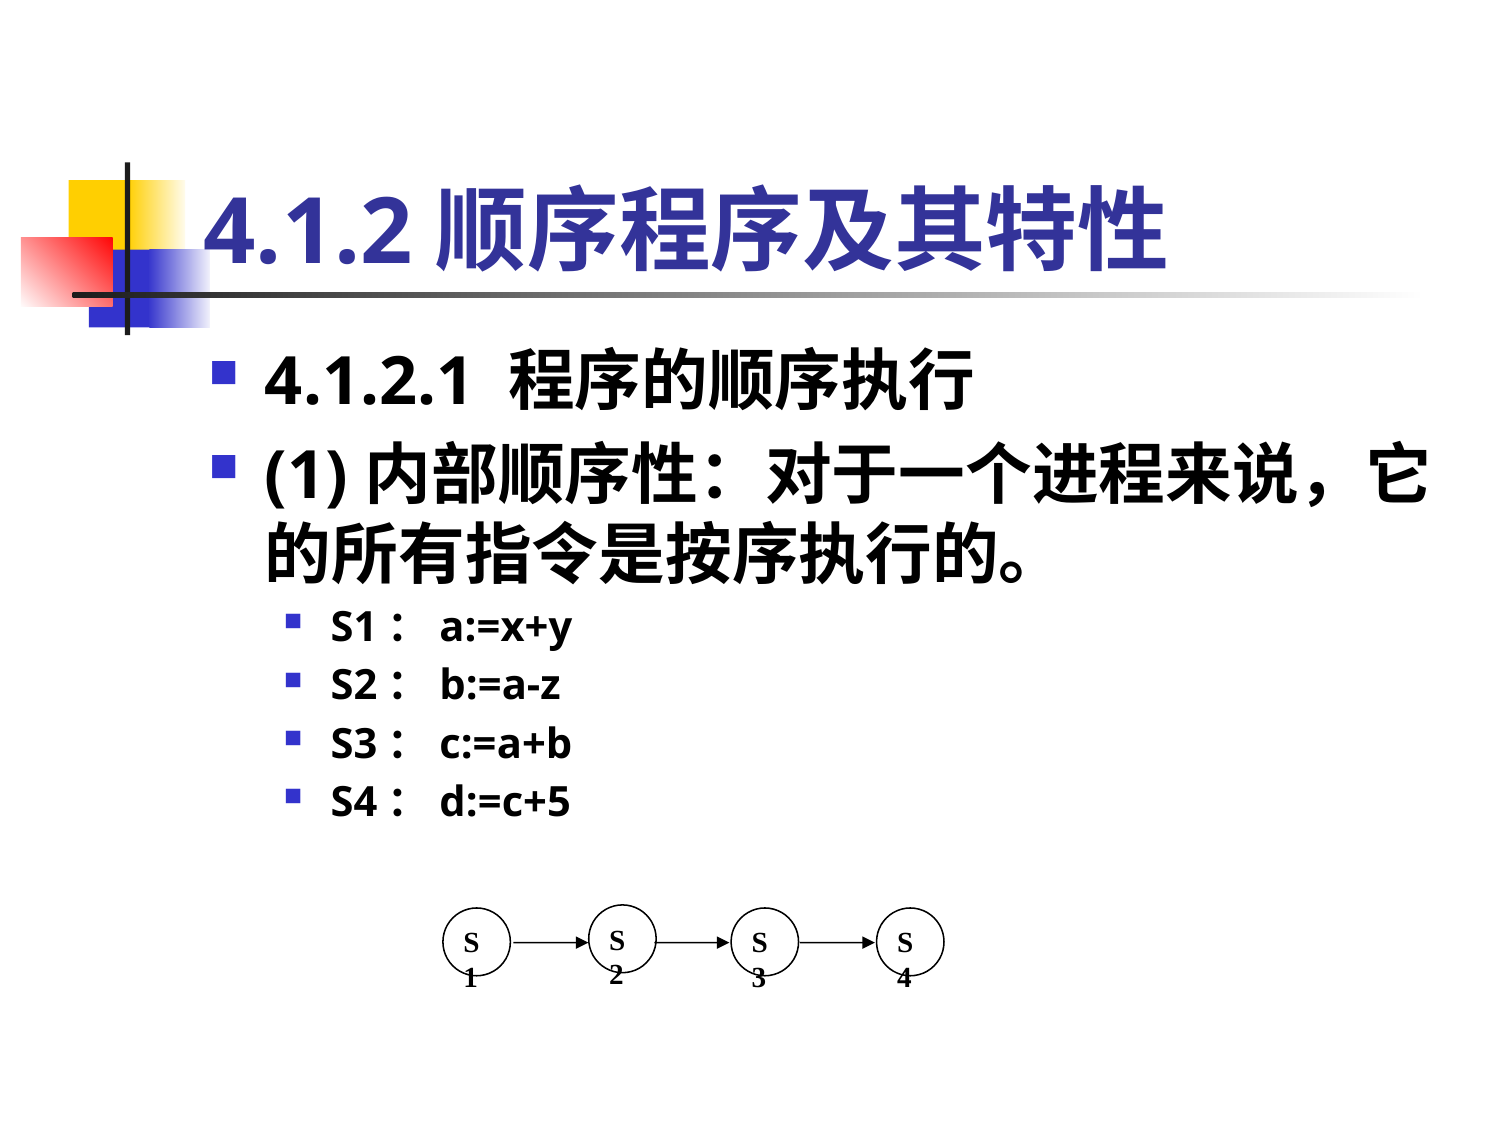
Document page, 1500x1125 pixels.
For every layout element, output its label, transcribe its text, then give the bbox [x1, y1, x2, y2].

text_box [442, 904, 944, 976]
title 4.1.2顺序程序及其特性 [188, 101, 1468, 289]
list 4.1.2.1 程序的顺序执行 (1)内部顺序性：对于一个进程来说，它的所有指令是按序执行的。 S1：a:=x+y S2：b:=a-z S3：c:=a+b S4：d:=c+5 [193, 330, 1470, 1007]
